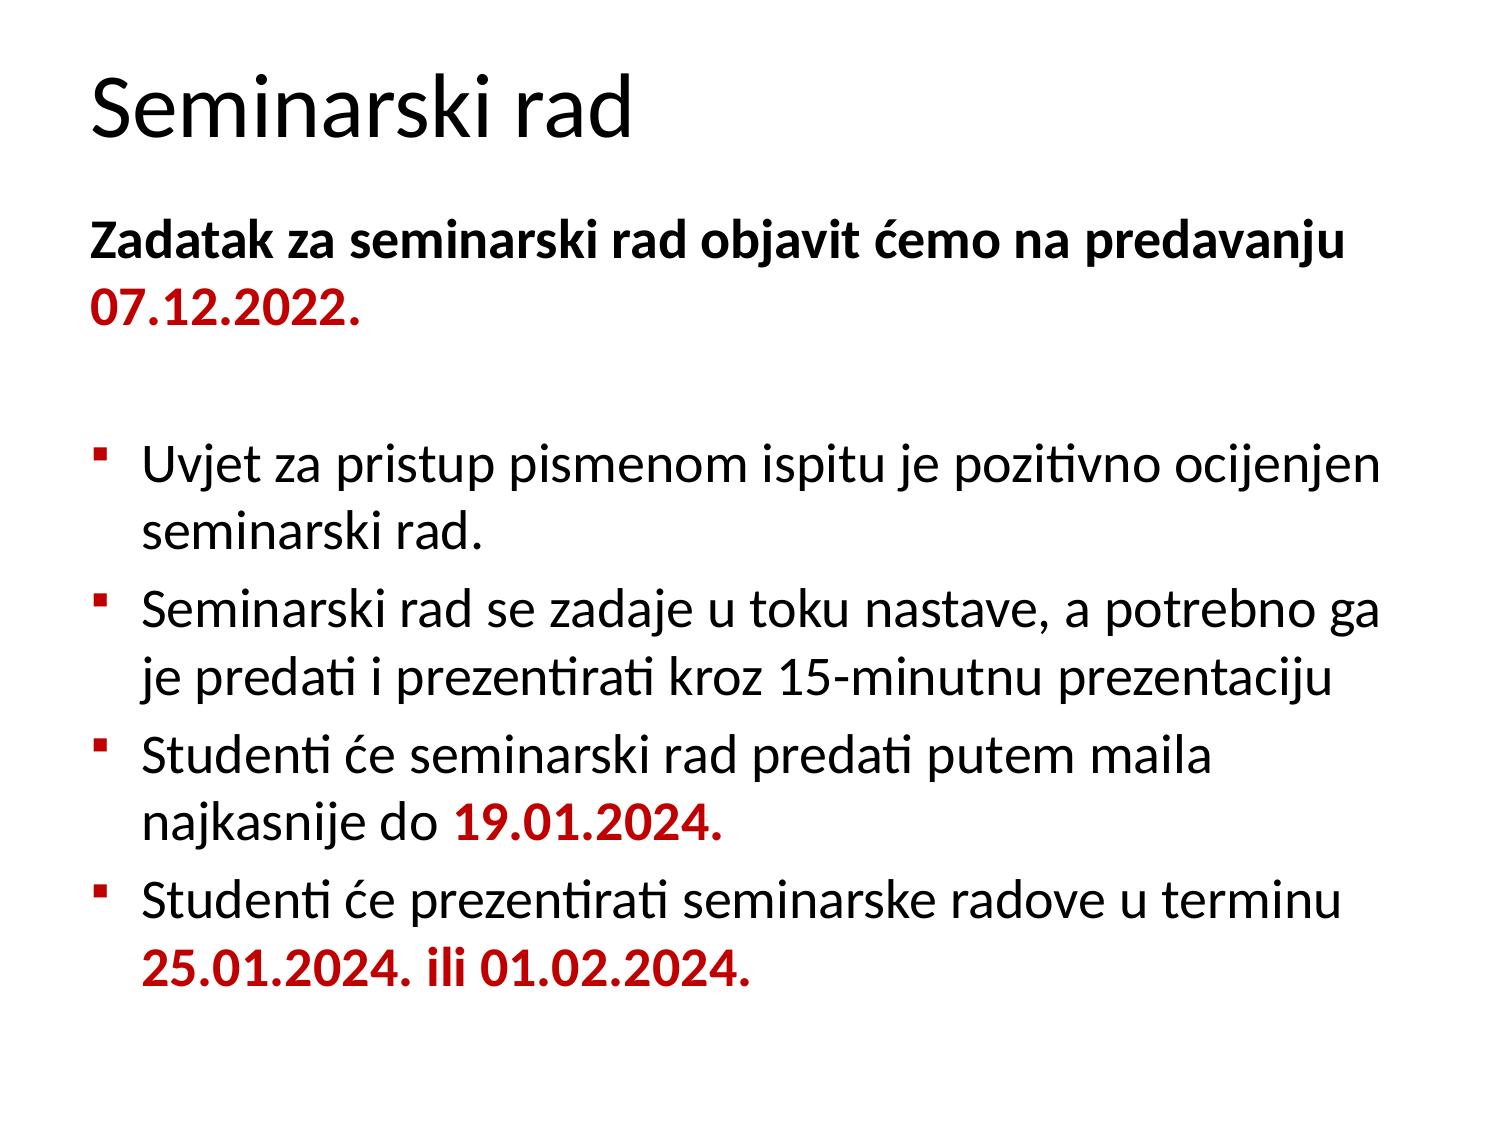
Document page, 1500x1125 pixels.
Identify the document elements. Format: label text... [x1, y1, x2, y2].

title Seminarski rad [75, 7, 1425, 194]
list Zadatak za seminarski rad objavit ćemo na predavanju 07.12.2022. Uvjet za pristup pismenom ispitu je pozitivno ocijenjen seminarski rad. Seminarski rad se zadaje u toku nastave, a potrebno ga je predati i prezentirati kroz 15-minutnu prezentaciju Studenti će seminarski rad predati putem maila najkasnije do 19.01.2024. Studenti će prezentirati seminarske radove u terminu 25.01.2024. ili 01.02.2024. [75, 194, 1425, 1015]
